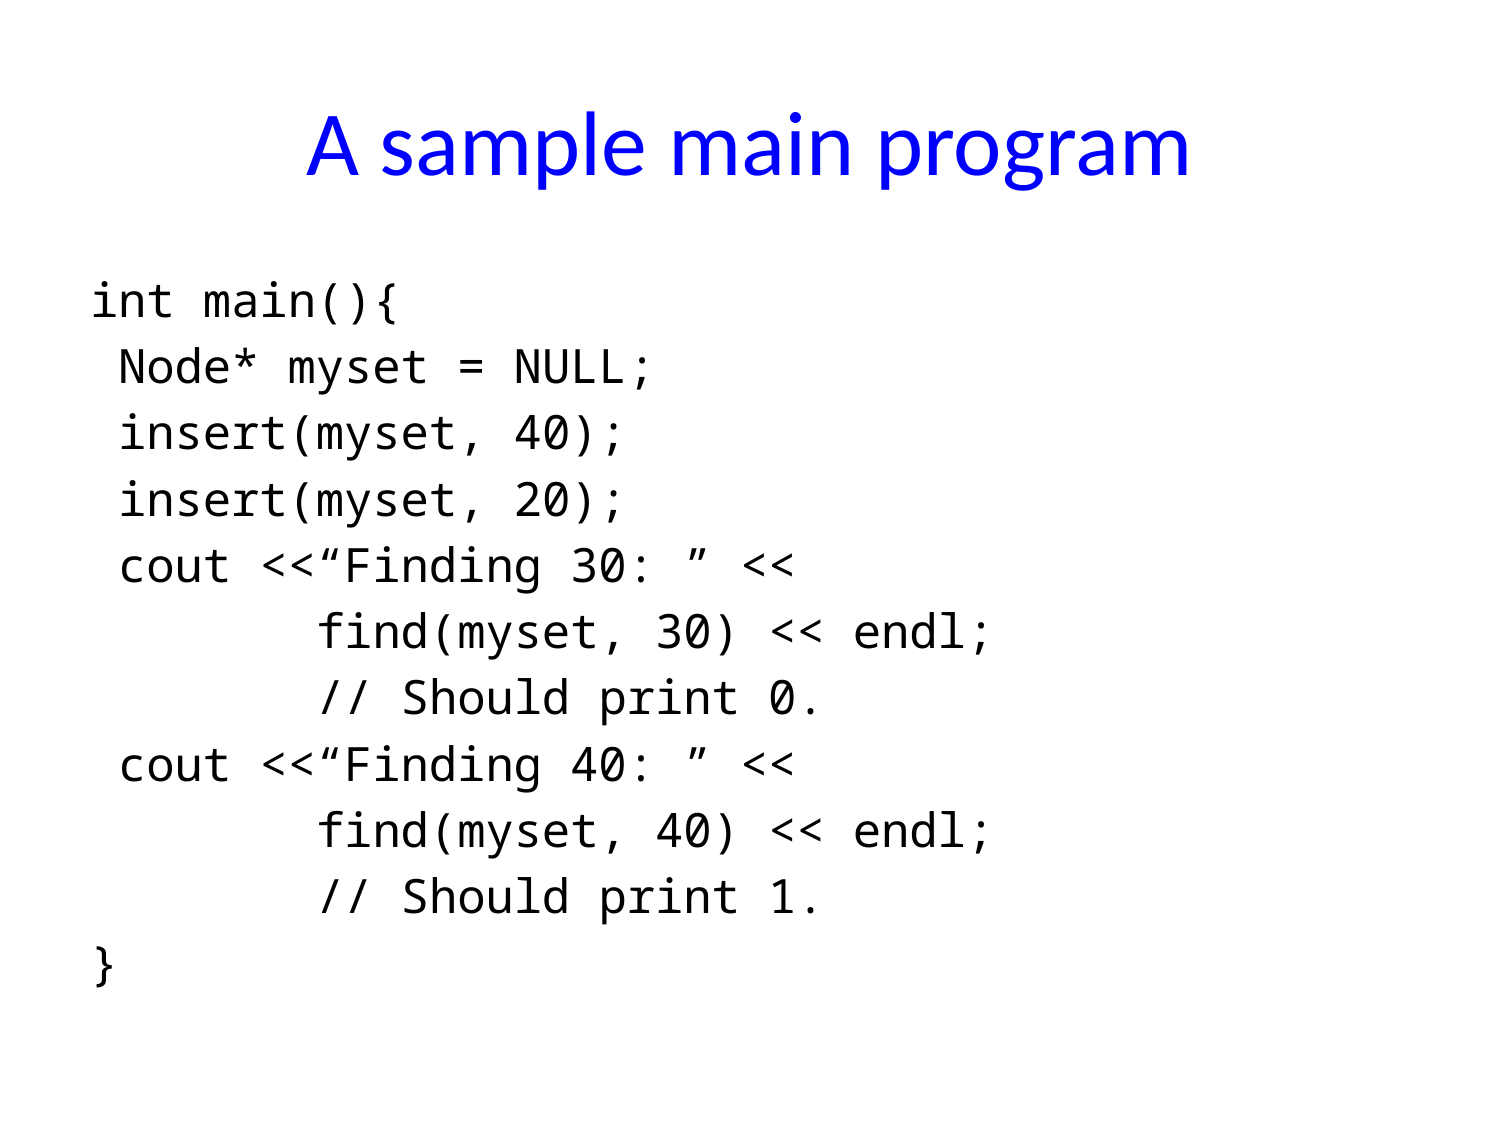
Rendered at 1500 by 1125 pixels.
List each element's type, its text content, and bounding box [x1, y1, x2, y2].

list int main(){ Node* myset = NULL; insert(myset, 40); insert(myset, 20); cout <<“Finding 30: ” << find(myset, 30) << endl; // Should print 0. cout <<“Finding 40: ” << find(myset, 40) << endl; // Should print 1. } [75, 262, 1425, 1005]
title A sample main program [75, 45, 1425, 233]
